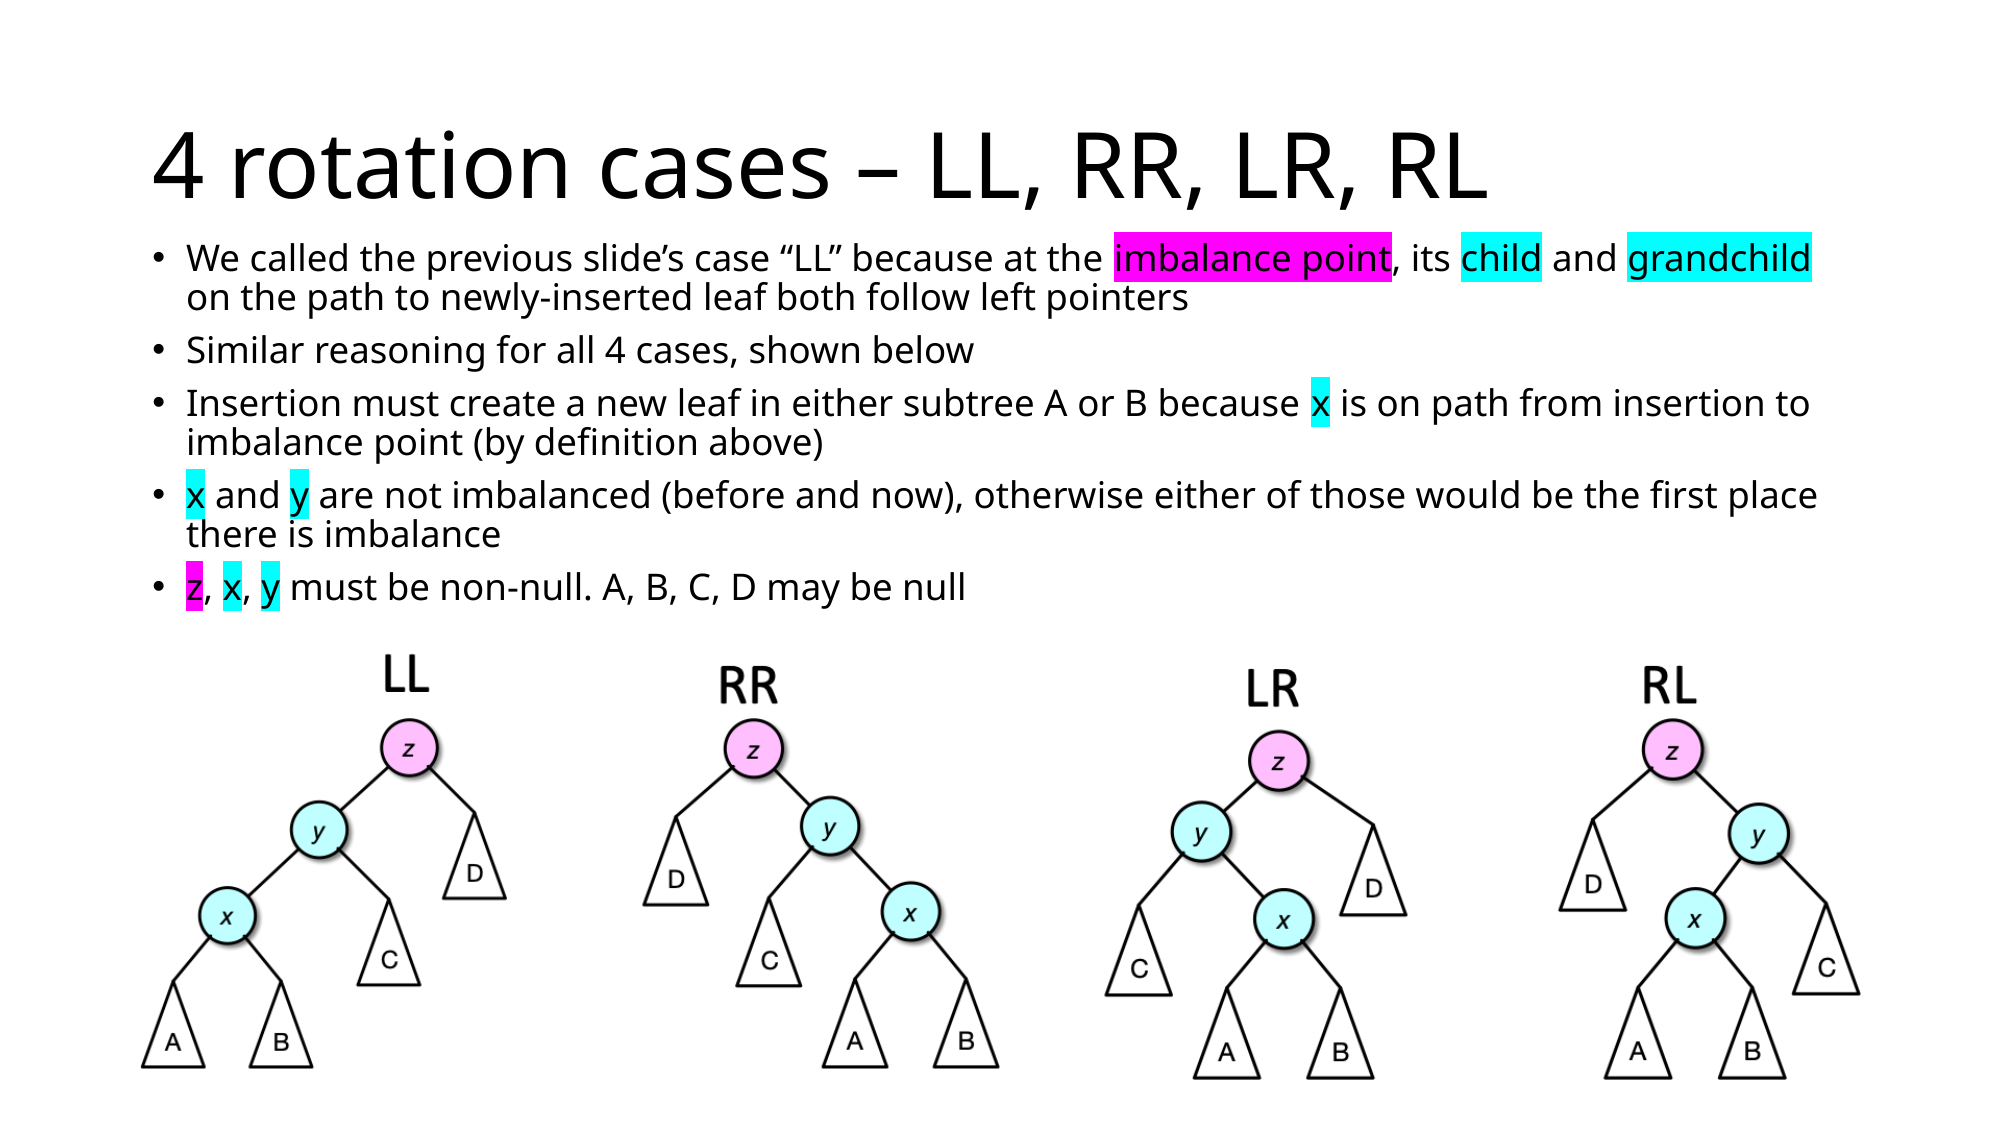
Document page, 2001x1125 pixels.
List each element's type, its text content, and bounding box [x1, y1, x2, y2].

text_box We called the previous slide’s case “LL” because at the imbalance point, its child and grandchild on the path to newly-inserted leaf both follow left pointers Similar reasoning for all 4 cases, shown below Insertion must create a new leaf in either subtree A or B because x is on path from insertion to imbalance point (by definition above) x and y are not imbalanced (before and now), otherwise either of those would be the first place there is imbalance z, x, y must be non-null. A, B, C, D may be null [137, 231, 1861, 620]
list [138, 618, 1863, 1081]
title 4 rotation cases – LL, RR, LR, RL [137, 59, 1863, 278]
